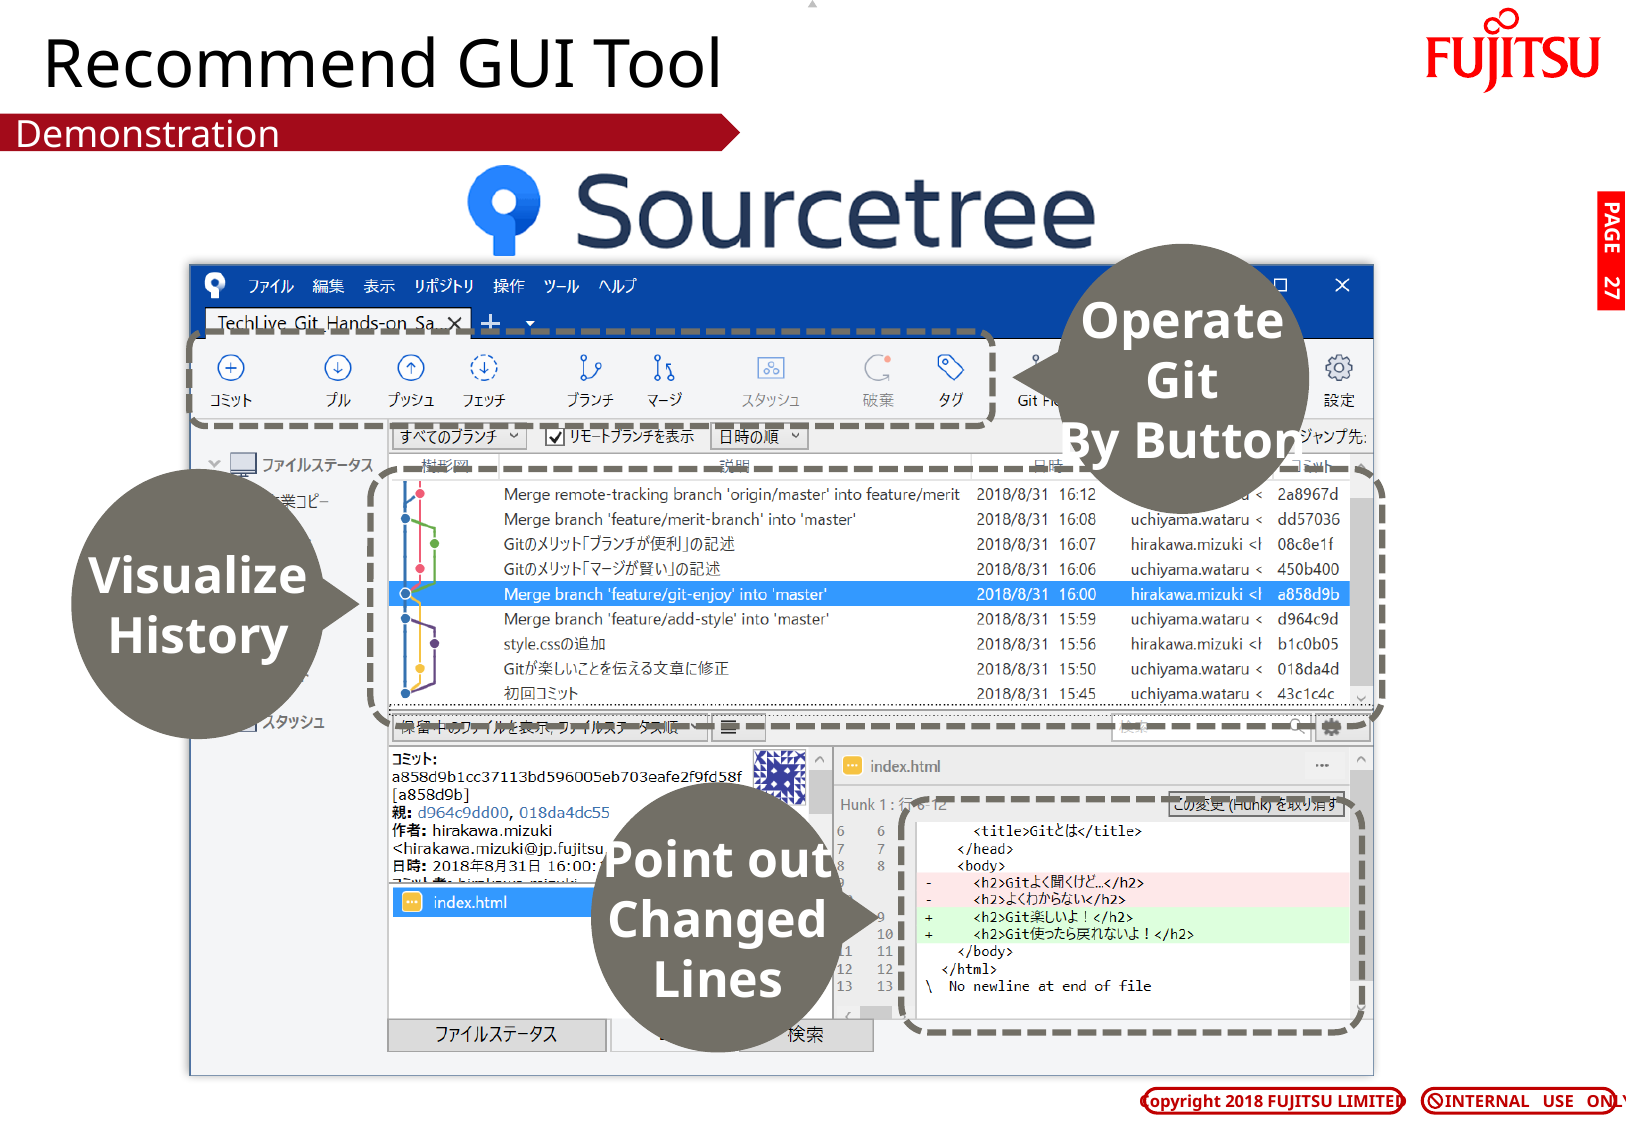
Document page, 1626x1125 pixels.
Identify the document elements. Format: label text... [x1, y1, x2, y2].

text_box Visualize History [71, 469, 184, 739]
title Recommend GUI Tool [28, 28, 1404, 93]
text_box [1377, 482, 1383, 714]
slide_number PAGE 26 [1597, 191, 1625, 311]
picture [189, 263, 1374, 1076]
text_box Demonstration [0, 111, 743, 154]
text_box Operate Git By Button [1118, 243, 1247, 262]
picture [465, 164, 1096, 257]
